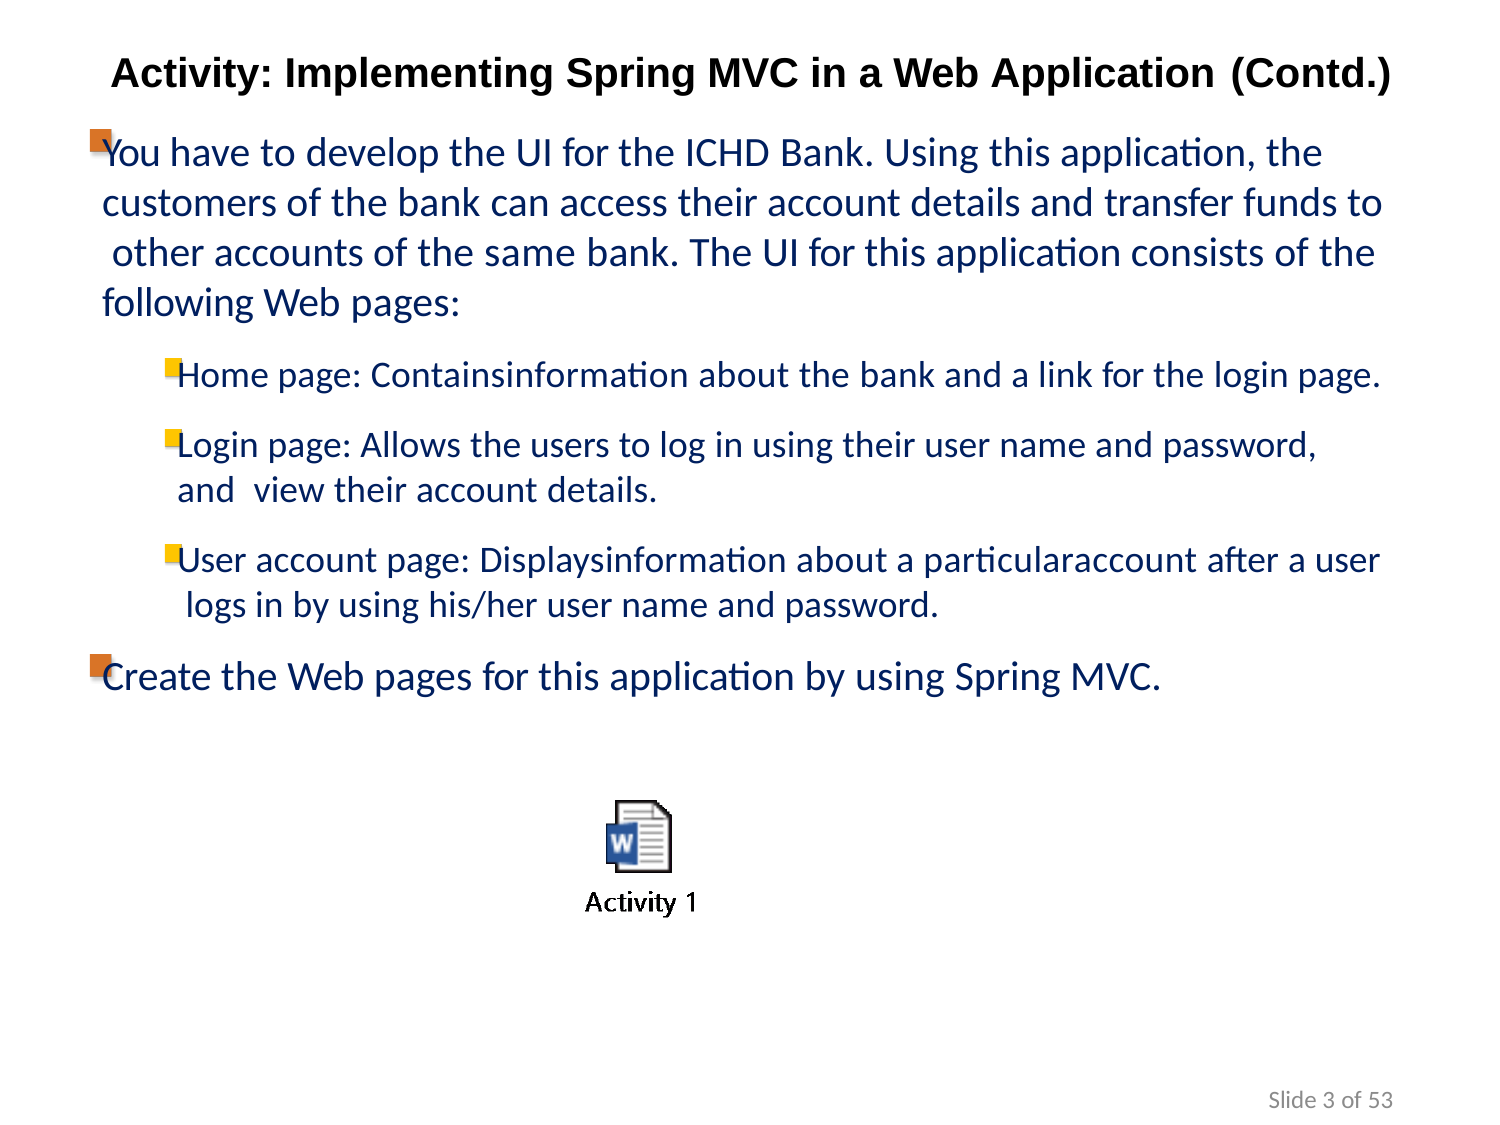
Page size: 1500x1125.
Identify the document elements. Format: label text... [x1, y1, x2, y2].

text_box [89, 129, 99, 160]
slide_number Slide 3 of 53 [1249, 774, 1394, 1125]
text_box You have to develop the UI for the ICHD Bank. Using this application, the customers of the bank can access their account details and transfer funds to other accounts of the same bank. The UI for this application consists of the following Web pages: Home page: Containsinformation about the bank and a link for the login page. Login page: Allows the users to log in using their user name and password, and view their account details. User account page: Displaysinformation about a particularaccount after a user logs in by using his/her user name and password. Create the Web pages for this application by using Spring MVC. [99, 124, 1391, 700]
text_box [531, 800, 752, 986]
text_box [89, 654, 99, 685]
title Activity: Implementing Spring MVC in a Web Application (Contd.) [75, 0, 1425, 165]
